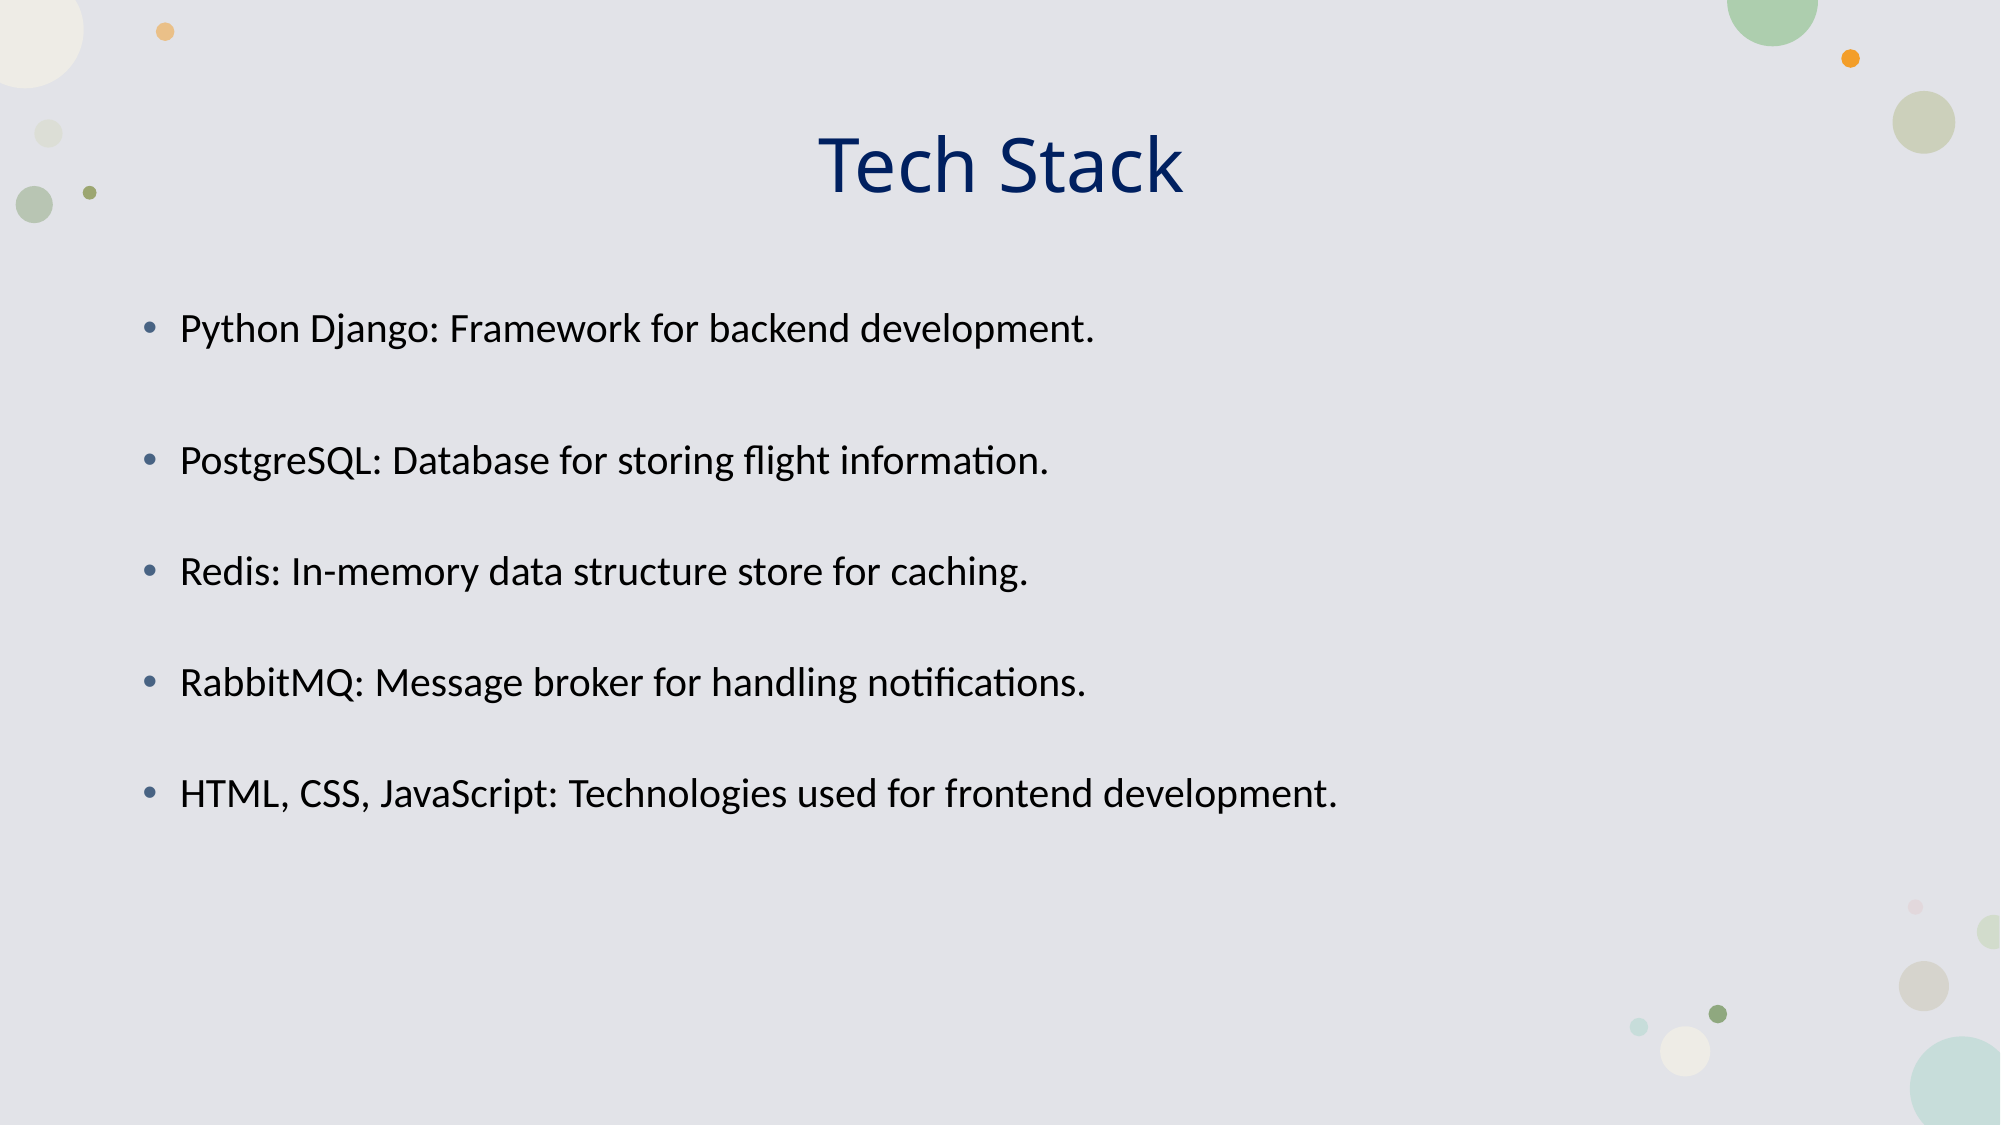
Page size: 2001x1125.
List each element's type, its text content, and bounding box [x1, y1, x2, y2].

list Python Django: Framework for backend development. PostgreSQL: Database for storing flight information. Redis: In-memory data structure store for caching. RabbitMQ: Message broker for handling notifications. HTML, CSS, JavaScript: Technologies used for frontend development. [127, 299, 1877, 1014]
title Tech Stack [127, 59, 1877, 278]
